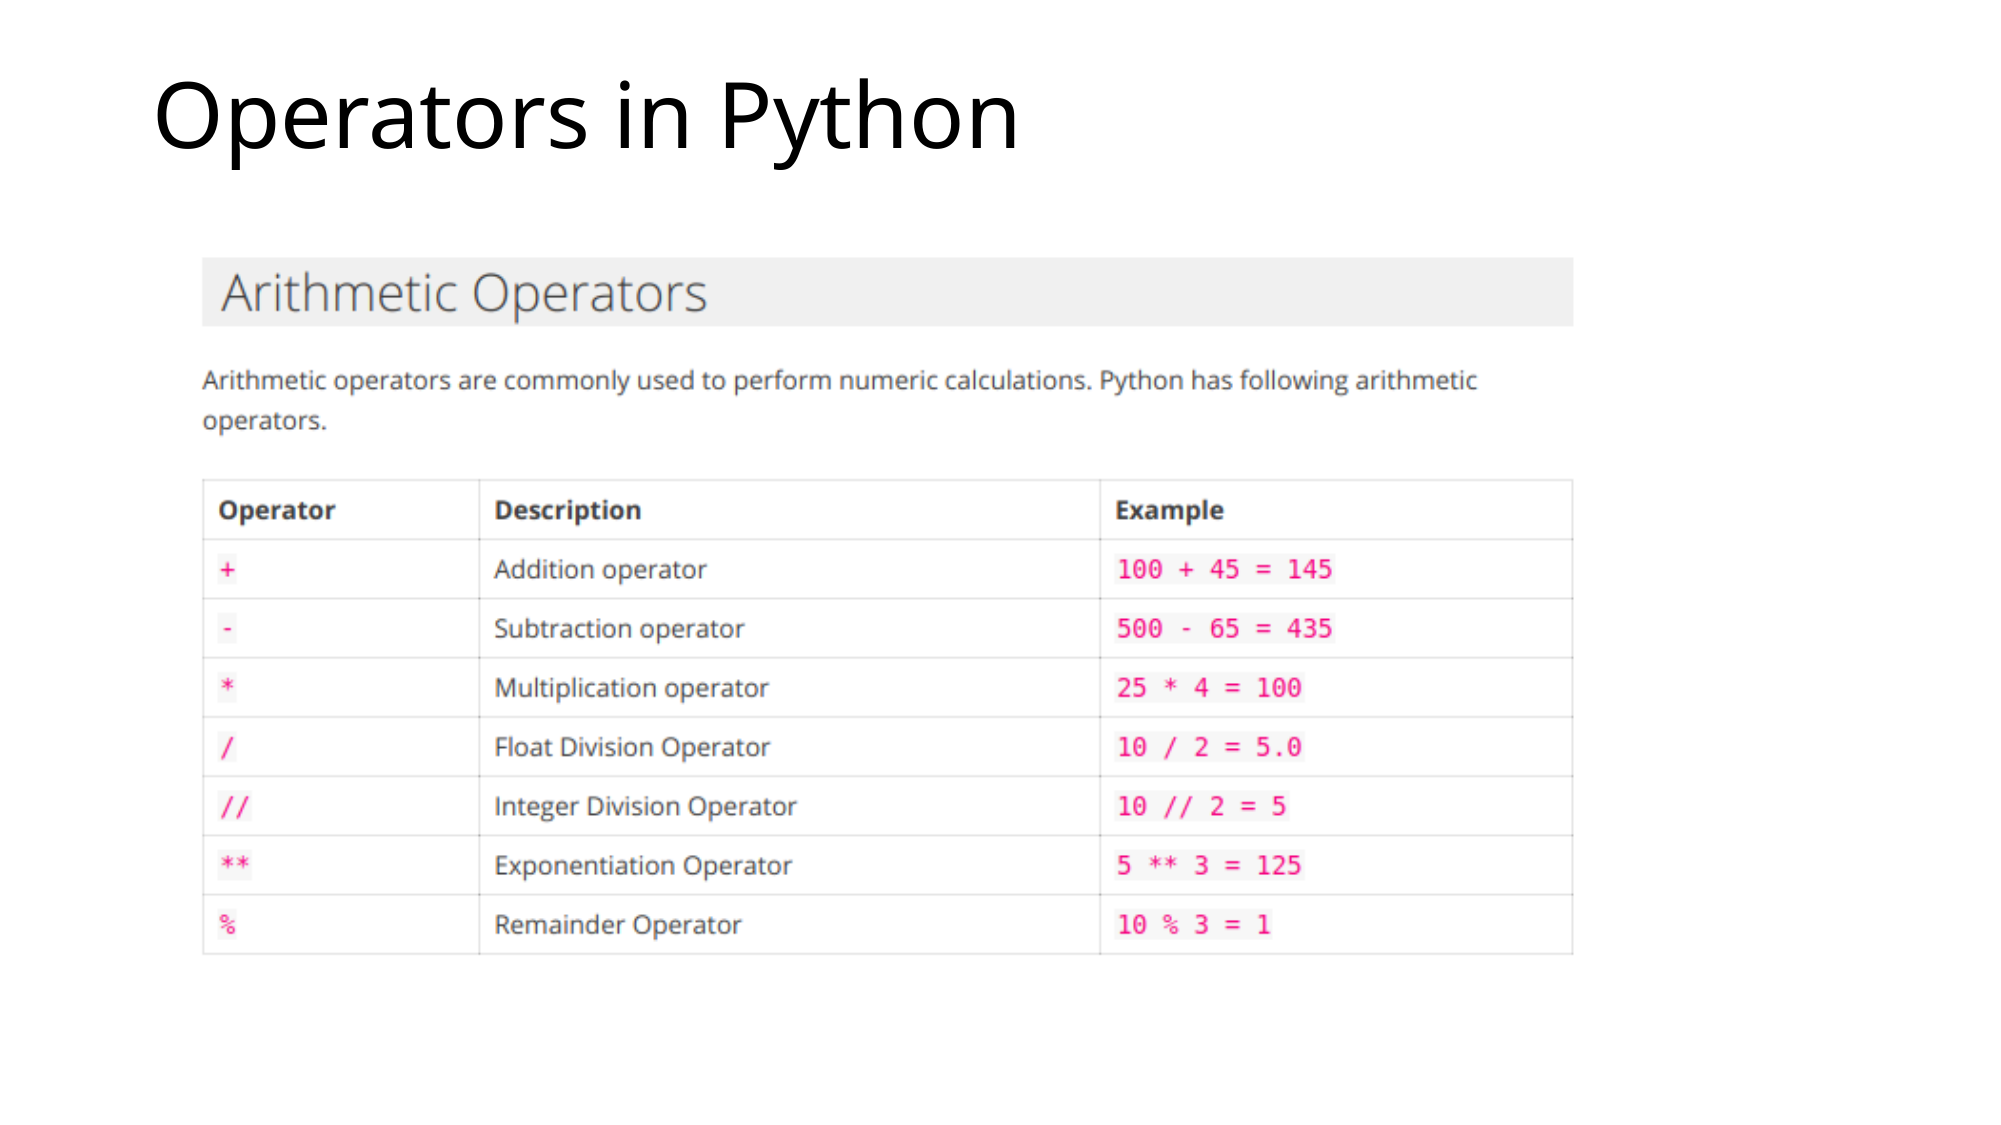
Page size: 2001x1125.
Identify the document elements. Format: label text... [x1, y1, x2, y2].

picture [178, 235, 1610, 982]
title Operators in Python [137, 59, 1863, 278]
